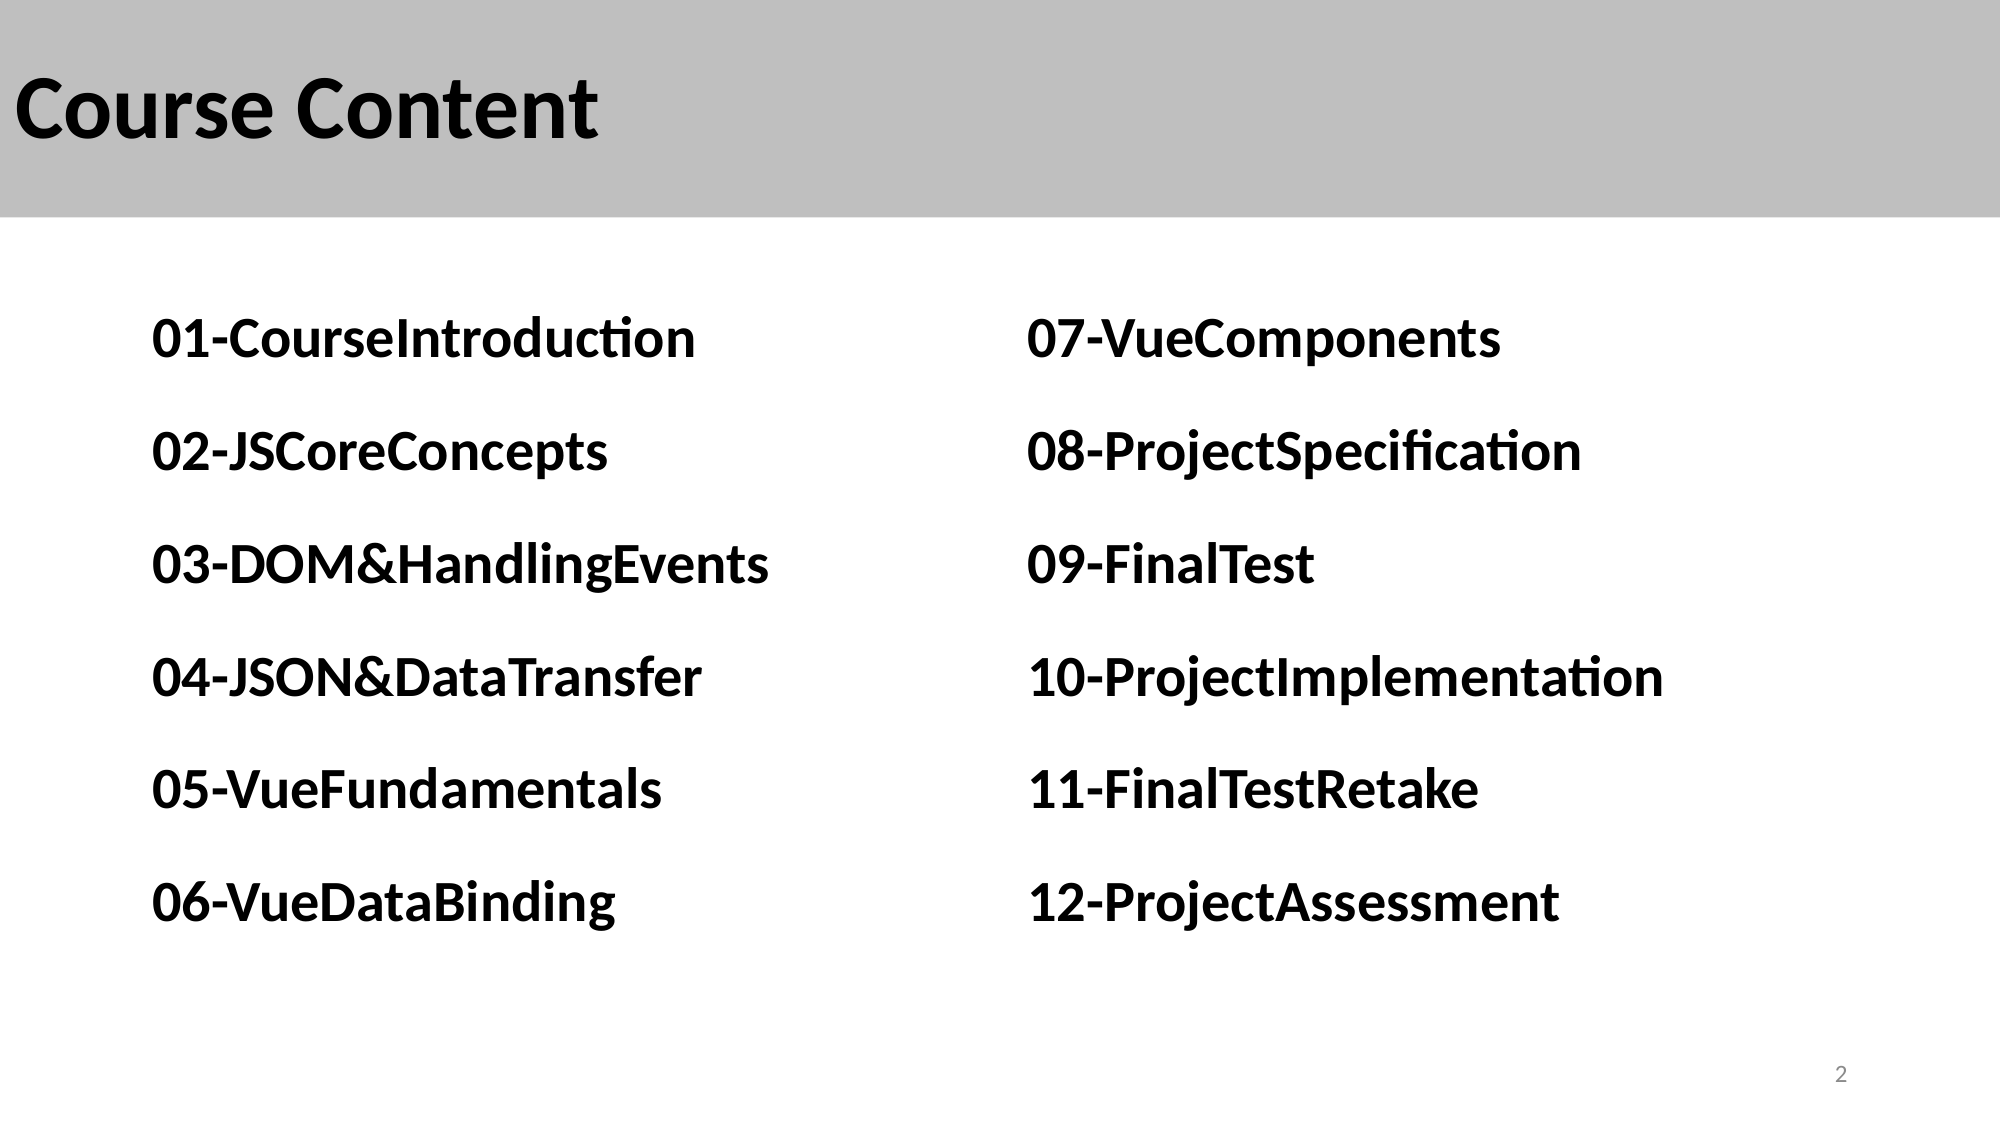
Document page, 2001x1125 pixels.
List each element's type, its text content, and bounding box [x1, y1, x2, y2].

list 01-CourseIntroduction 02-JSCoreConcepts 03-DOM&HandlingEvents 04-JSON&DataTransfer 05-VueFundamentals 06-VueDataBinding [137, 299, 988, 1014]
slide_number 2 [1412, 1042, 1863, 1103]
title Course Content [0, 0, 2000, 218]
list 07-VueComponents 08-ProjectSpecification 09-FinalTest 10-ProjectImplementation 11-FinalTestRetake 12-ProjectAssessment [1012, 299, 1863, 1014]
